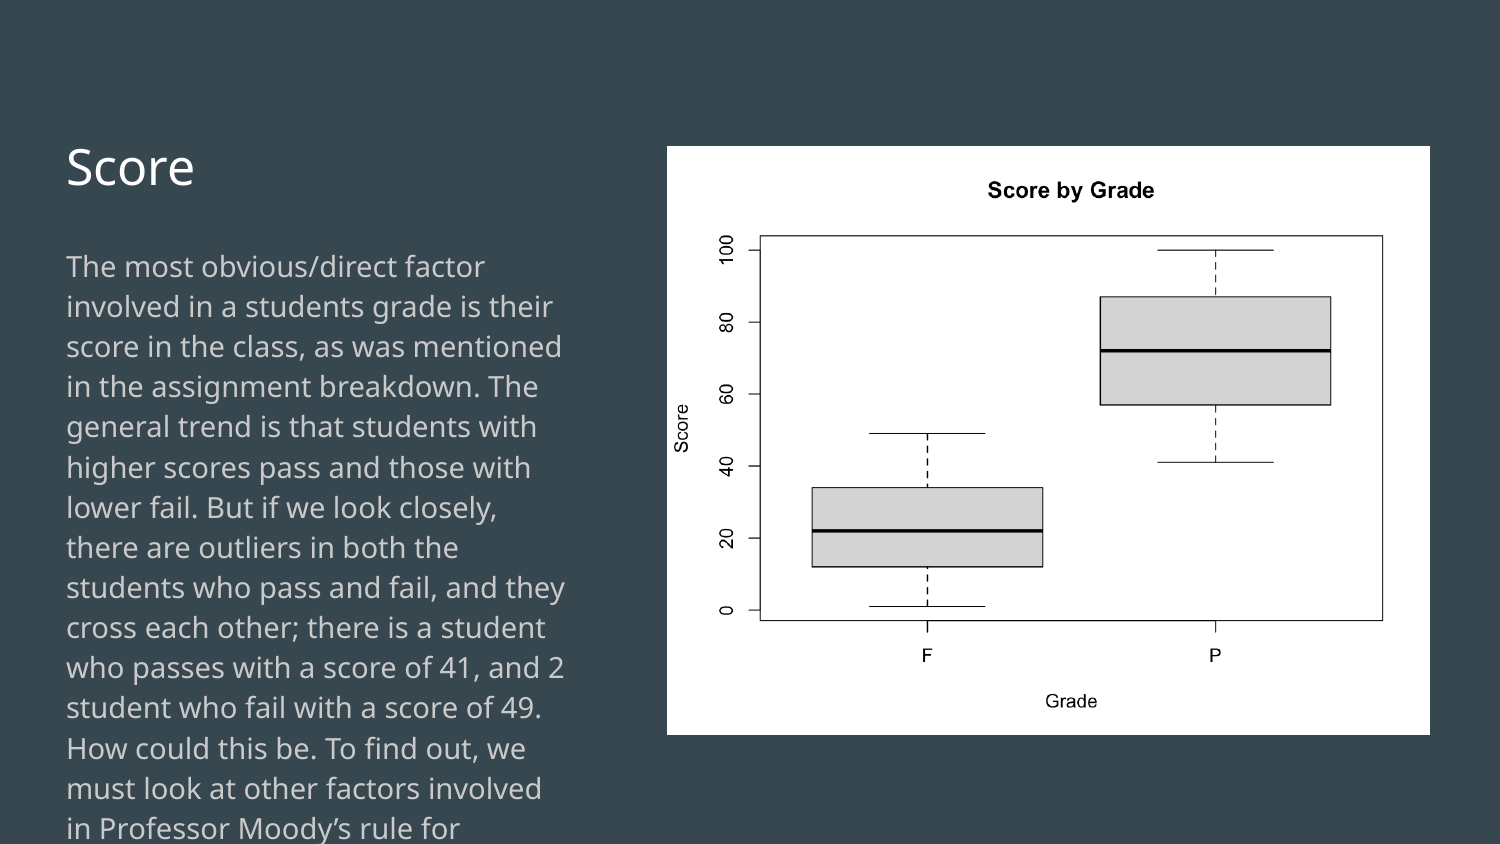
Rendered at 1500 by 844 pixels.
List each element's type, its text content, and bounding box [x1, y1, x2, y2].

title Score [51, 91, 512, 216]
picture [667, 146, 1430, 735]
list The most obvious/direct factor involved in a students grade is their score in the class, as was mentioned in the assignment breakdown. The general trend is that students with higher scores pass and those with lower fail. But if we look closely, there are outliers in both the students who pass and fail, and they cross each other; there is a student who passes with a score of 41, and 2 student who fail with a score of 49. How could this be. To find out, we must look at other factors involved in Professor Moody’s rule for grading. [51, 227, 585, 750]
